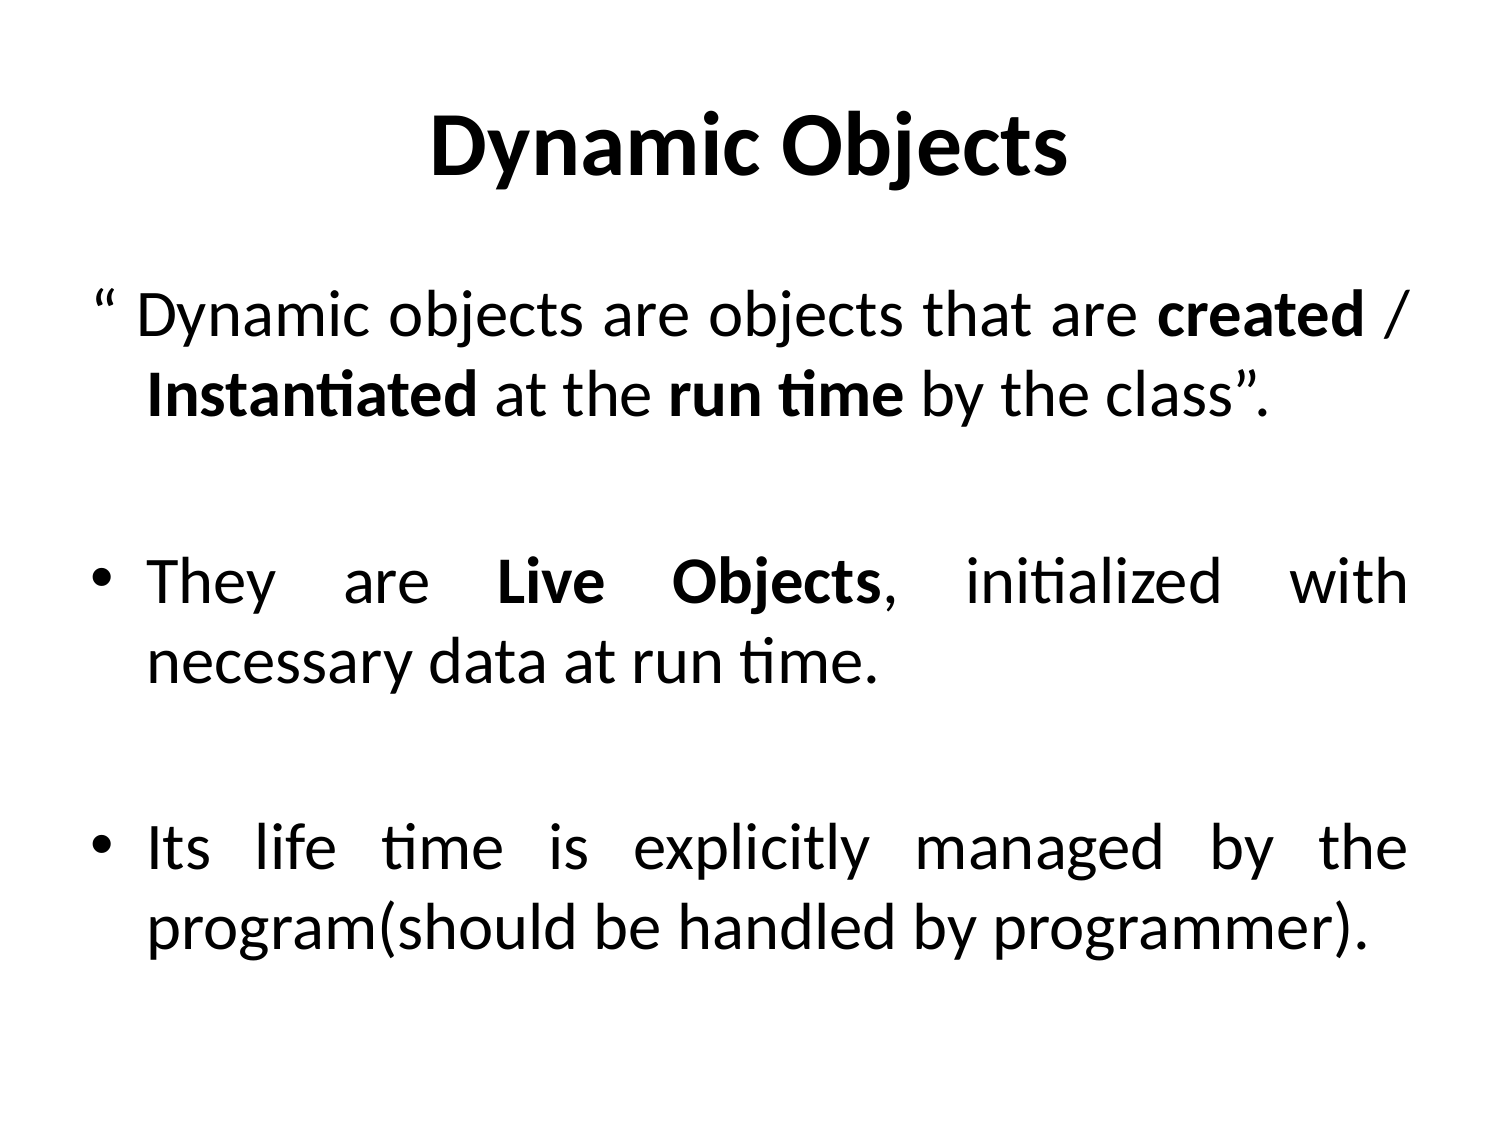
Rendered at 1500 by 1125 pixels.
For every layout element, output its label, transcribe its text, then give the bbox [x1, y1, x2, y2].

list “ Dynamic objects are objects that are created / Instantiated at the run time by the class”. They are Live Objects, initialized with necessary data at run time. Its life time is explicitly managed by the program(should be handled by programmer). [75, 262, 1425, 1005]
title Dynamic Objects [75, 45, 1425, 233]
